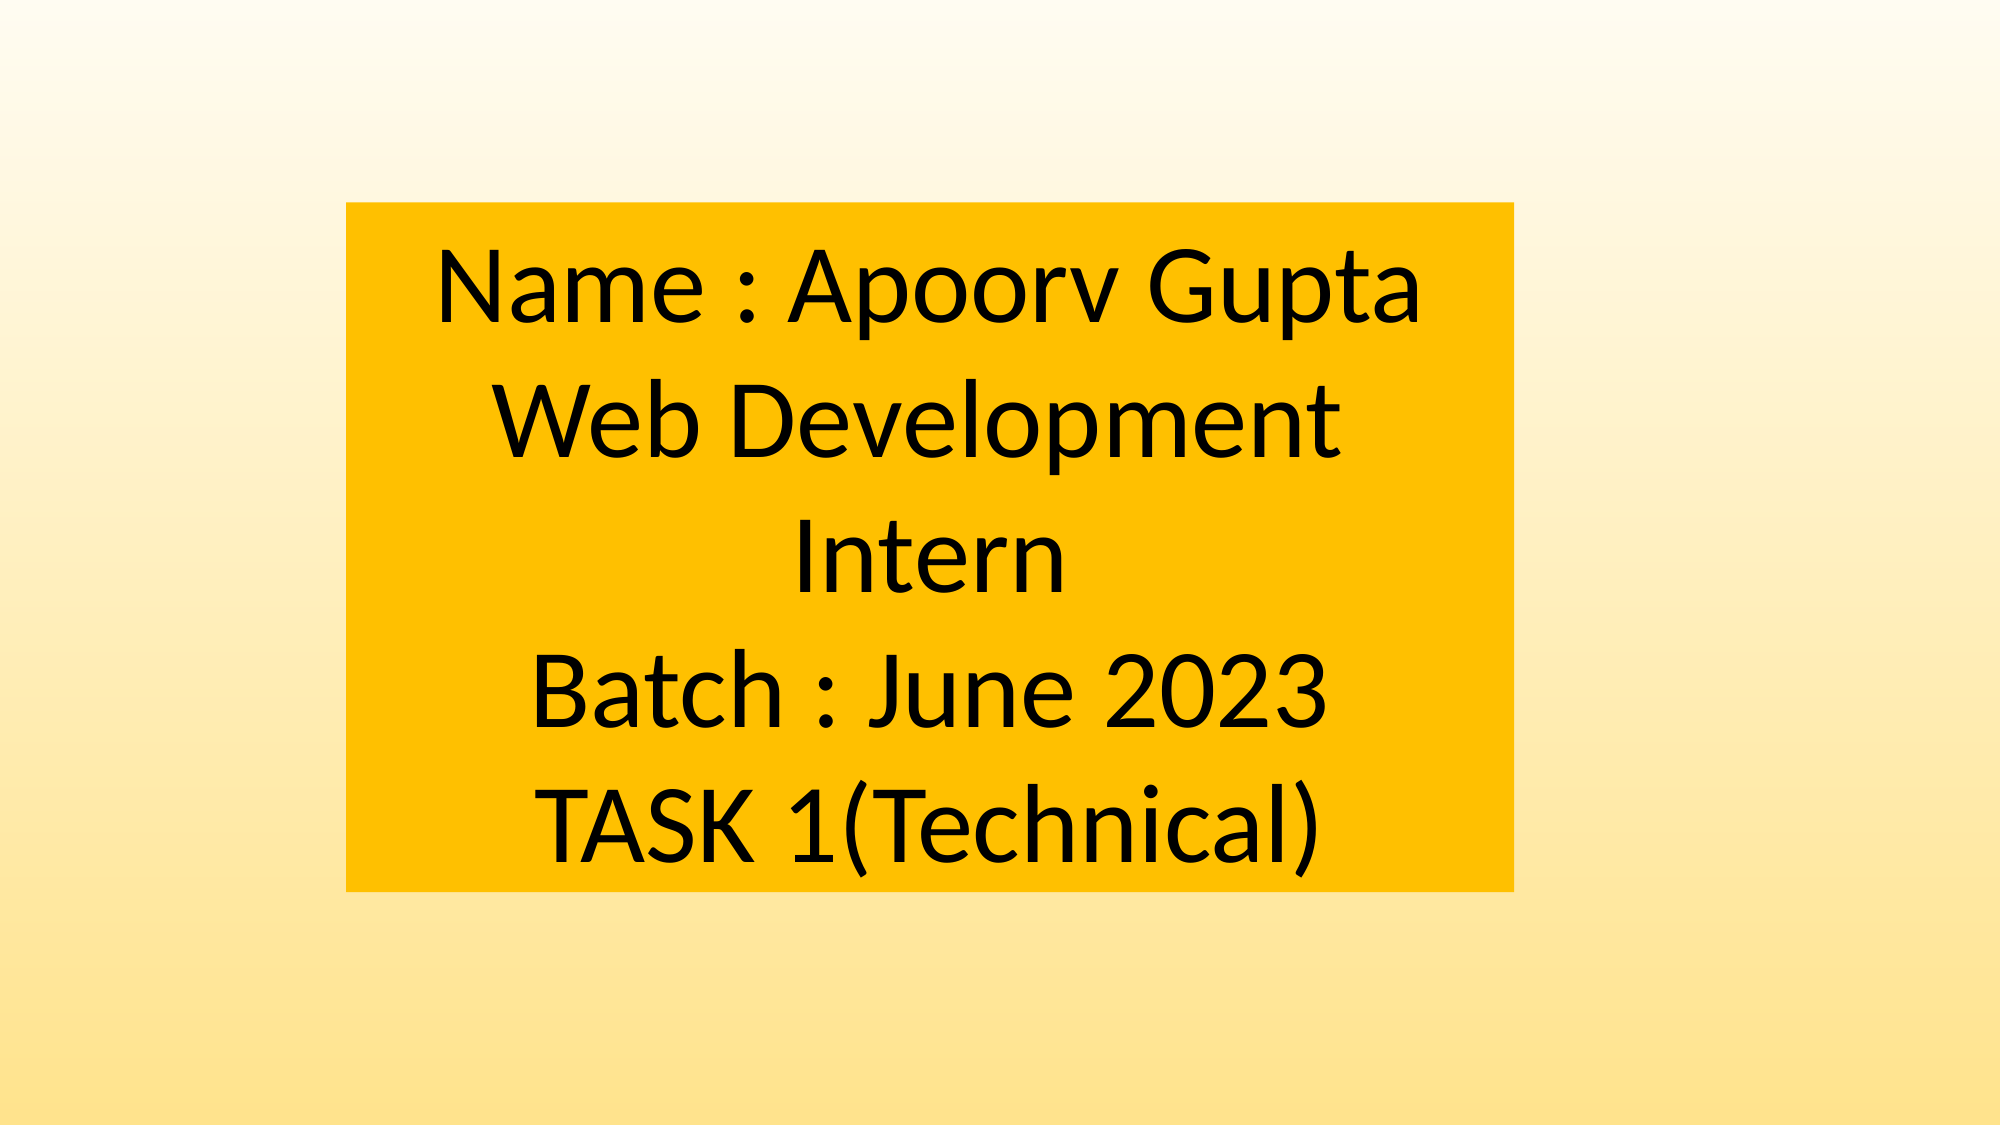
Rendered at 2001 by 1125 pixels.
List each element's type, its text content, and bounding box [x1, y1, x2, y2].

text_box Name : Apoorv Gupta Web Development Intern Batch : June 2023 TASK 1(Technical) [346, 202, 1515, 893]
